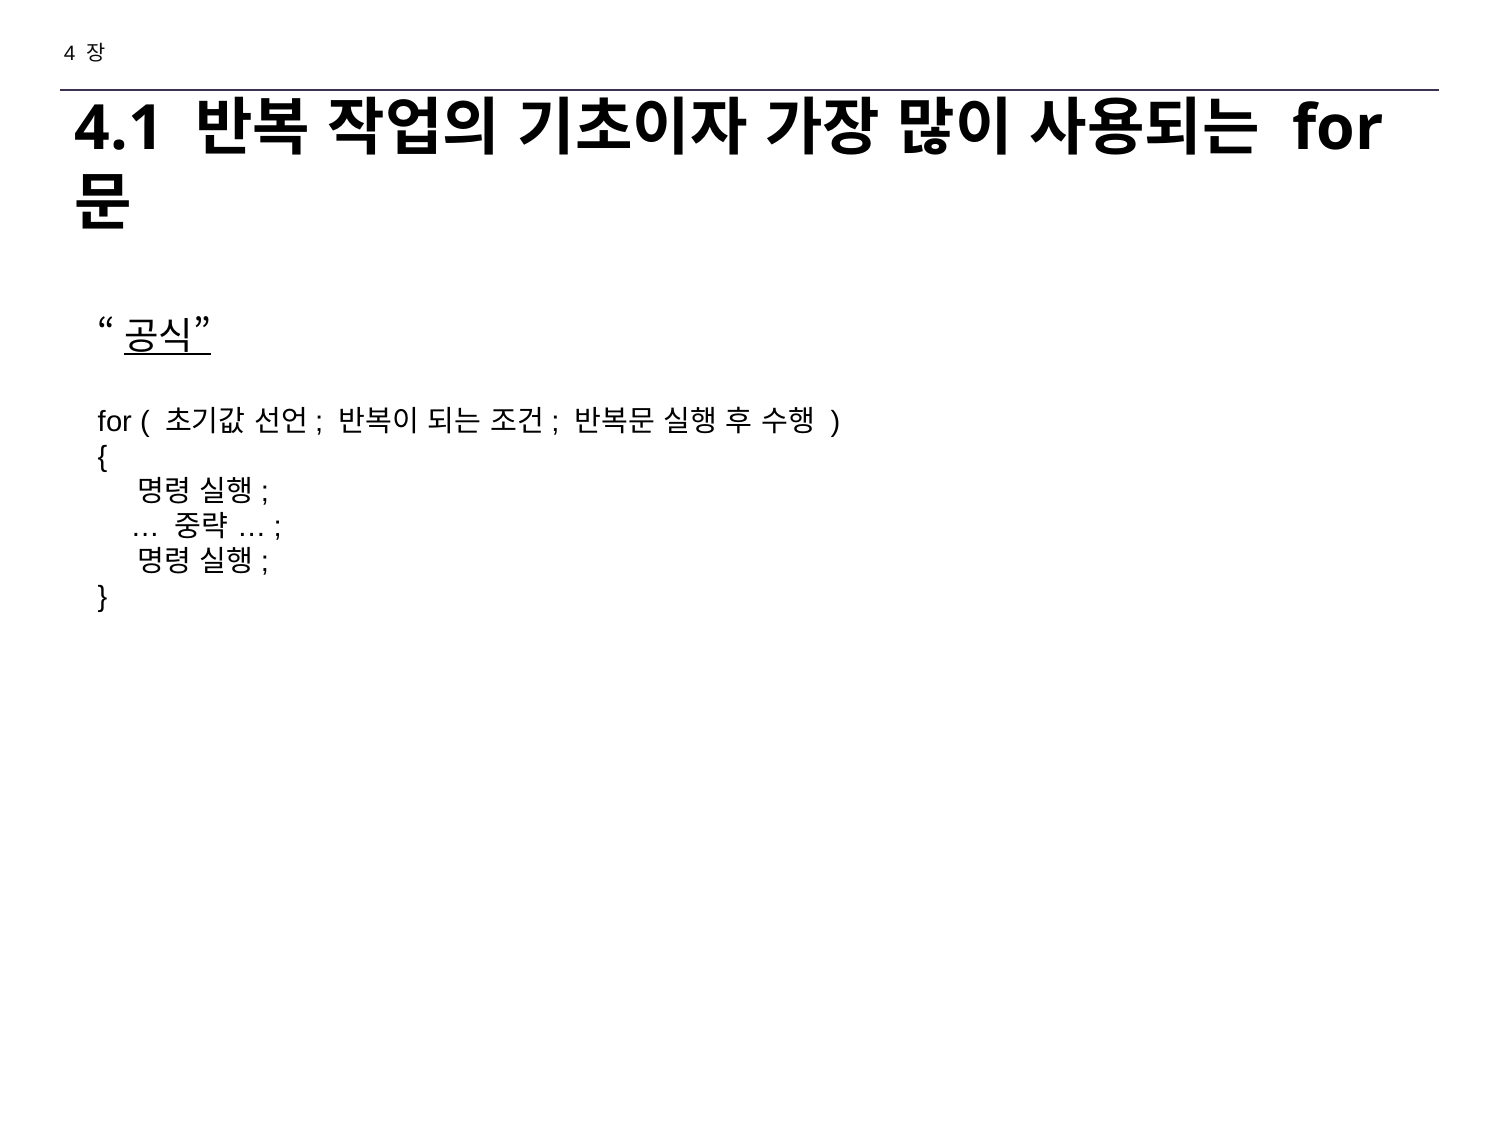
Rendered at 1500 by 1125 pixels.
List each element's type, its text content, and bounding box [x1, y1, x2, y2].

text_box 4 장 [43, 32, 303, 72]
title 4.1 반복 작업의 기초이자 가장 많이 사용되는 for문 [59, 114, 1439, 211]
text_box “공식” for ( 초기값 선언; 반복이 되는 조건; 반복문 실행 후 수행 ) { 명령 실행; … 중략 …; 명령 실행; } [82, 304, 1473, 1090]
text_box [42, 267, 1433, 477]
